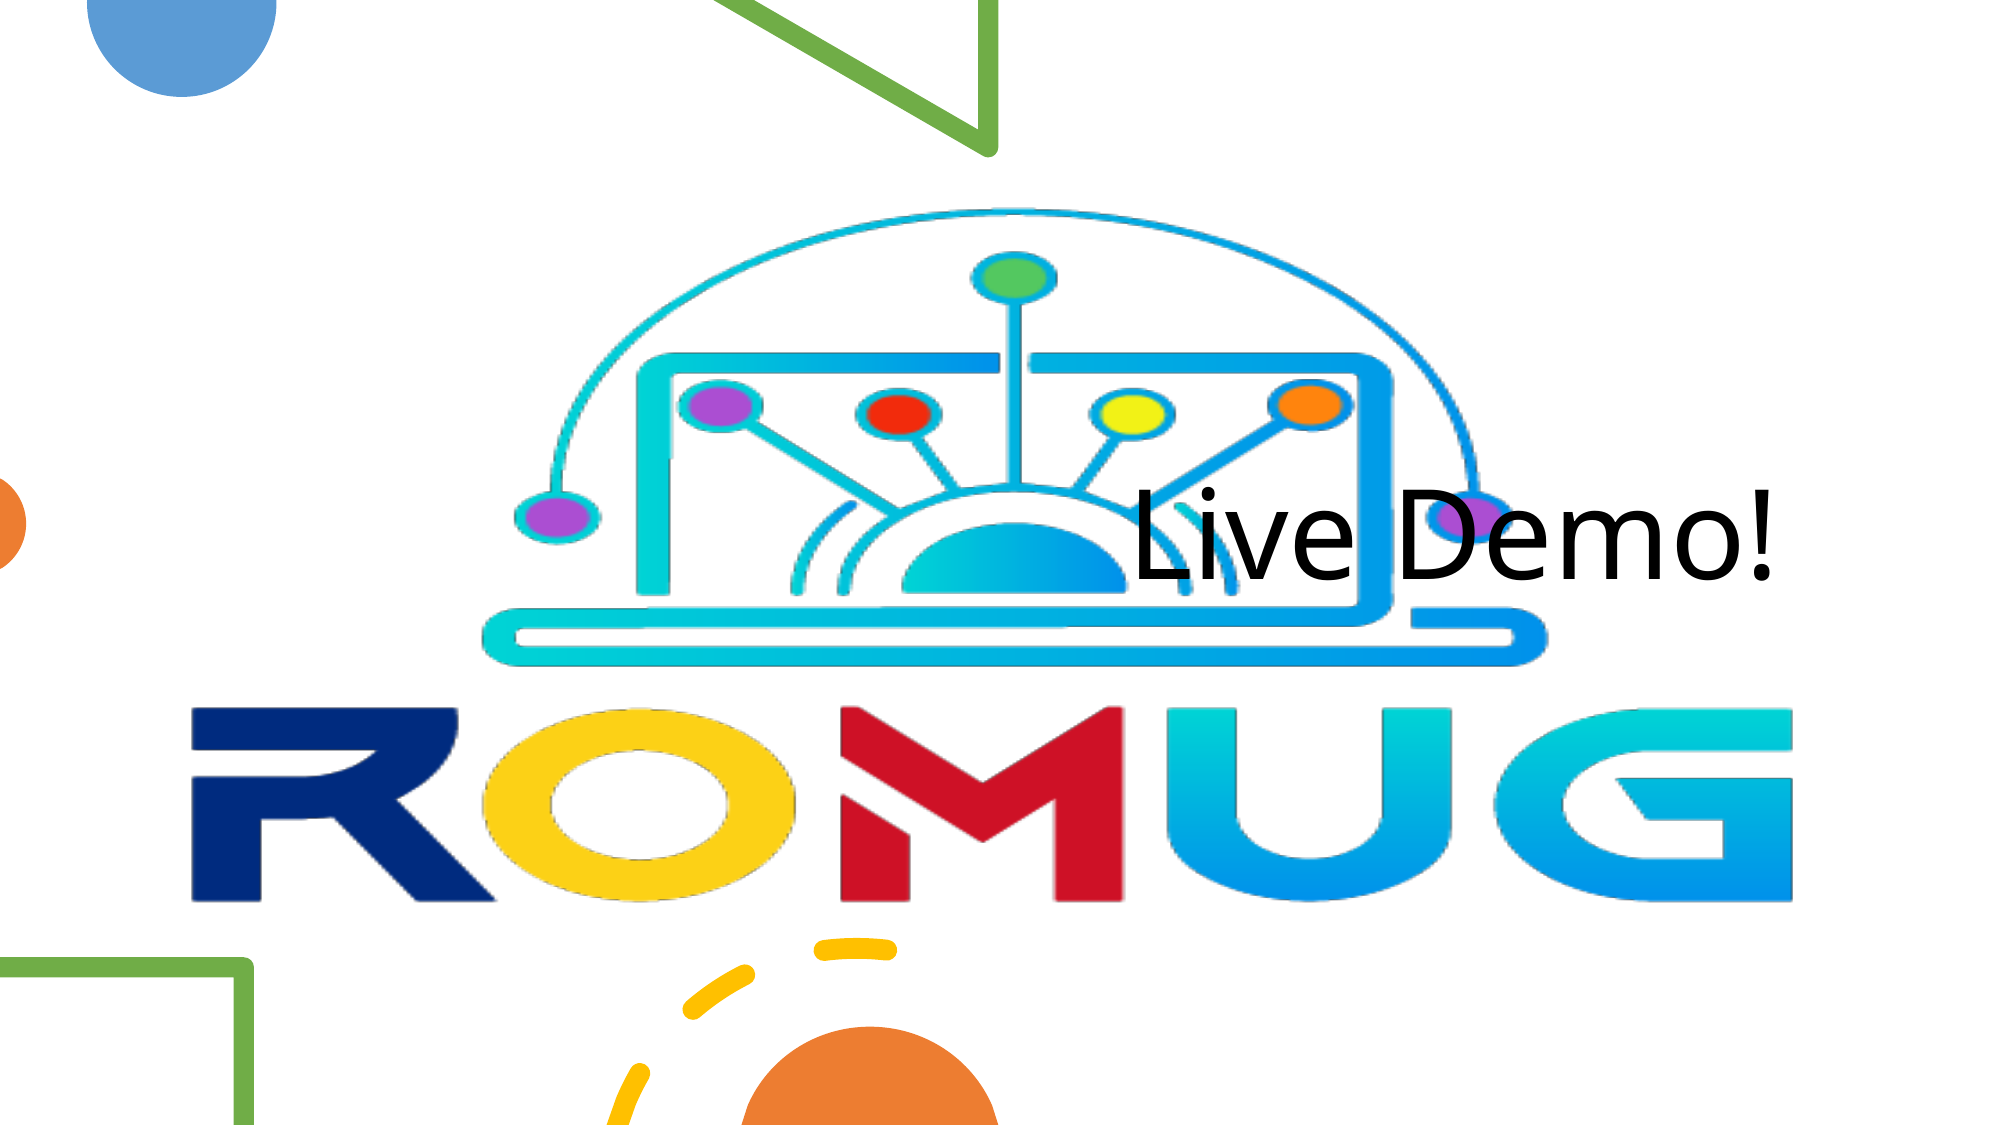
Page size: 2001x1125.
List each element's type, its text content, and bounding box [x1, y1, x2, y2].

text_box [713, 0, 999, 158]
text_box [0, 0, 2000, 1125]
text_box [813, 937, 898, 961]
text_box [740, 1025, 1000, 1125]
text_box [606, 1063, 651, 1125]
text_box [0, 957, 254, 1125]
text_box [85, 0, 278, 98]
title Live Demo! [1016, 121, 1892, 615]
text_box [682, 964, 756, 1020]
text_box [0, 477, 28, 571]
